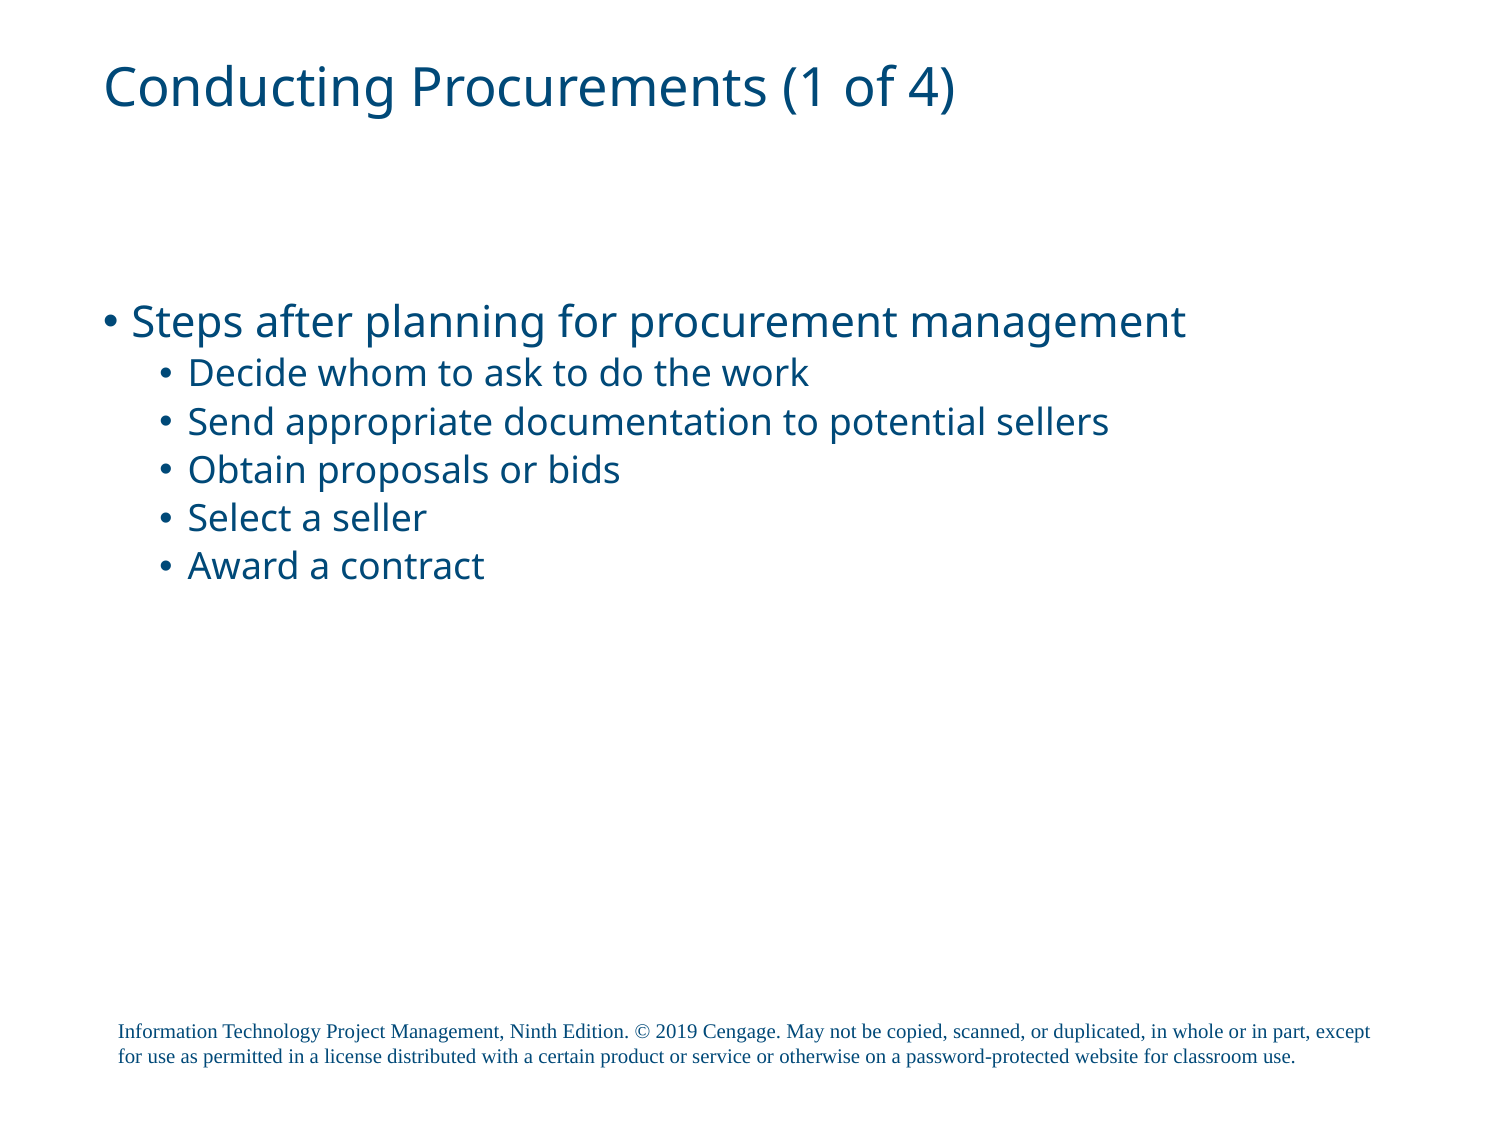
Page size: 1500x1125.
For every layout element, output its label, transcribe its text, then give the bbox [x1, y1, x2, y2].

footer Information Technology Project Management, Ninth Edition. © 2019 Cengage. May not be copied, scanned, or duplicated, in whole or in part, except for use as permitted in a license distributed with a certain product or service or otherwise on a password-protected website for classroom use. [103, 1009, 1397, 1070]
list Steps after planning for procurement management Decide whom to ask to do the work Send appropriate documentation to potential sellers Obtain proposals or bids Select a seller Award a contract [103, 299, 1397, 1009]
title Conducting Procurements (1 of 4) [103, 59, 1397, 278]
